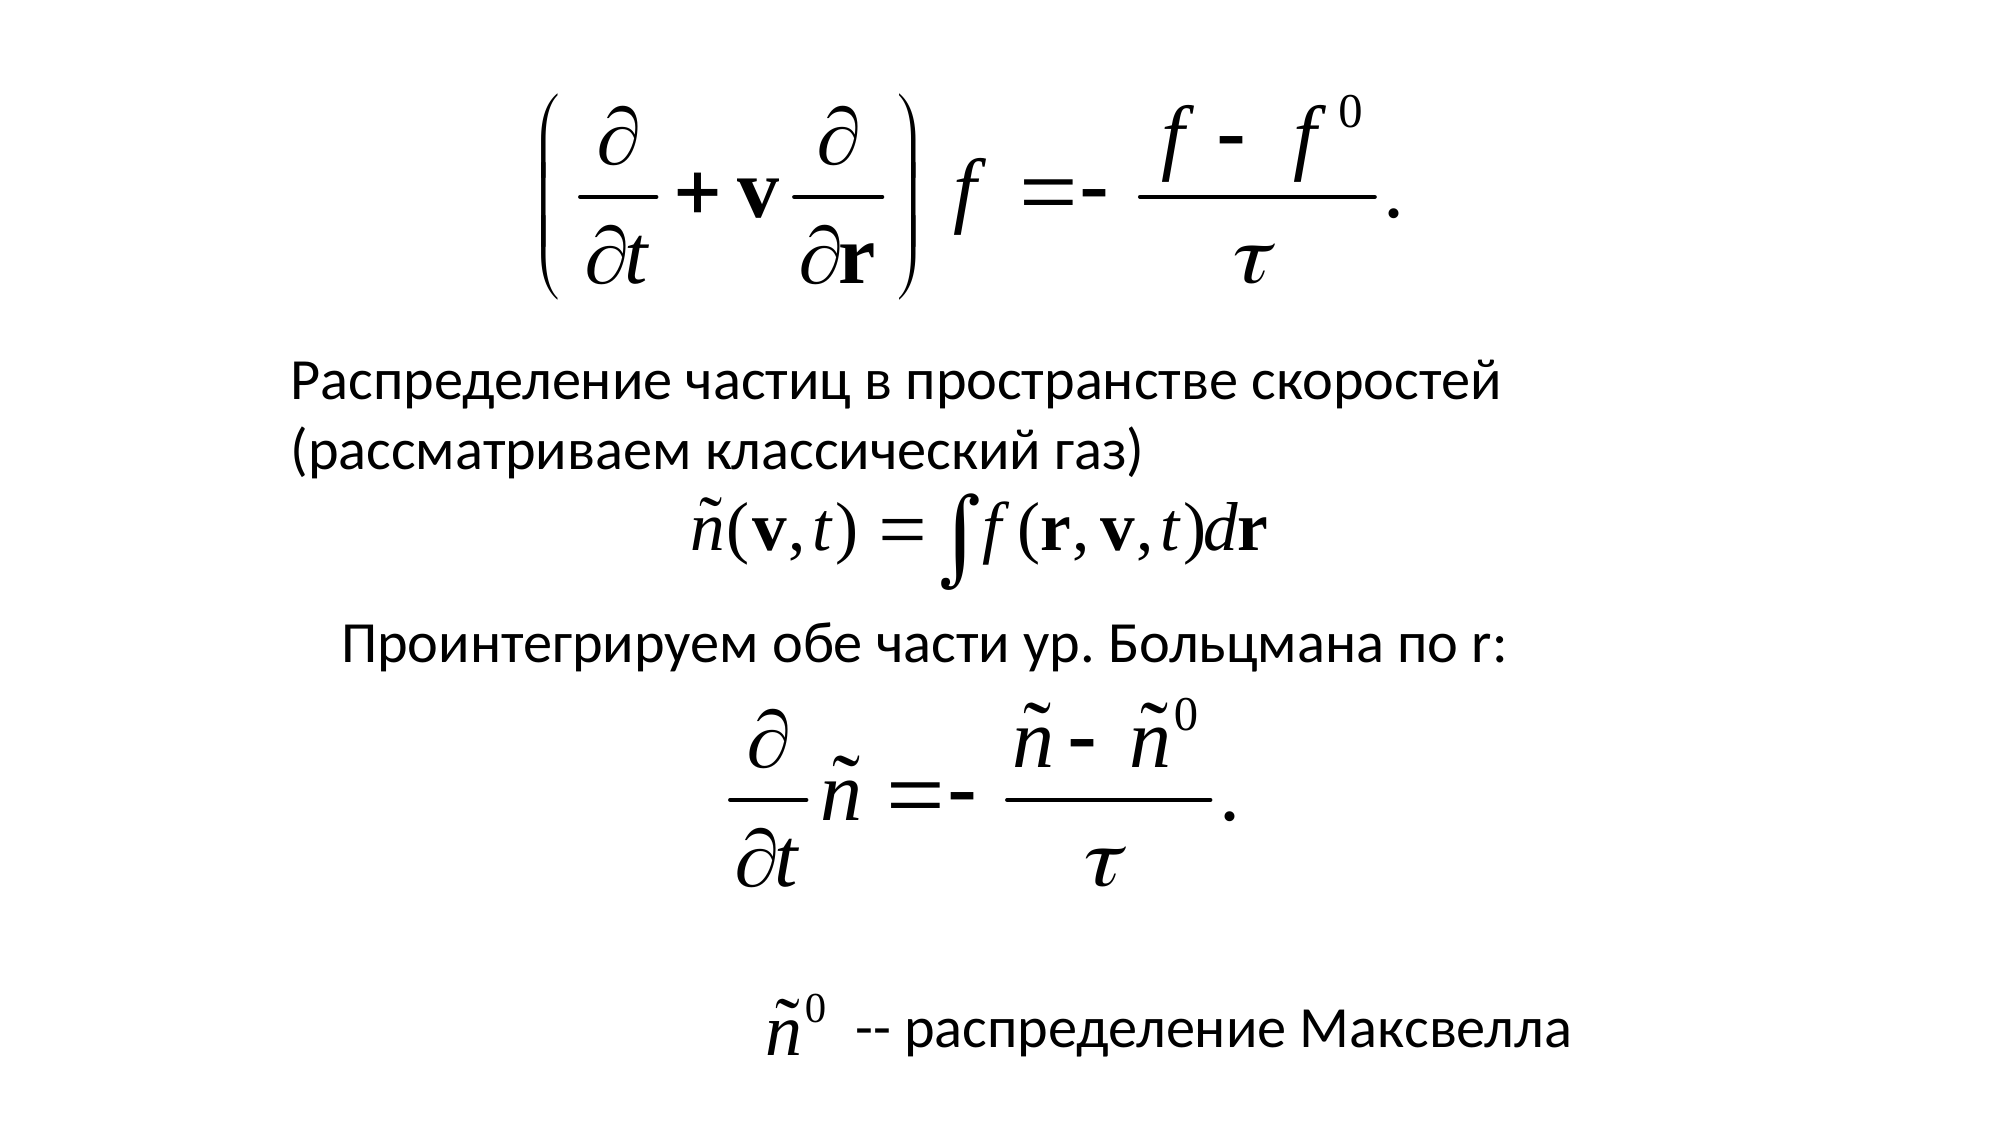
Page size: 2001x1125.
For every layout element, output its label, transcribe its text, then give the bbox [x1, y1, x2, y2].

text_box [754, 975, 841, 1075]
text_box Распределение частиц в пространстве скоростей (рассматриваем классический газ) [275, 333, 1664, 489]
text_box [524, 70, 1415, 316]
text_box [716, 673, 1249, 905]
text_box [679, 470, 1285, 597]
text_box Проинтегрируем обе части ур. Больцмана по r: [326, 596, 1715, 682]
text_box -- распределение Максвелла [841, 981, 1627, 1067]
